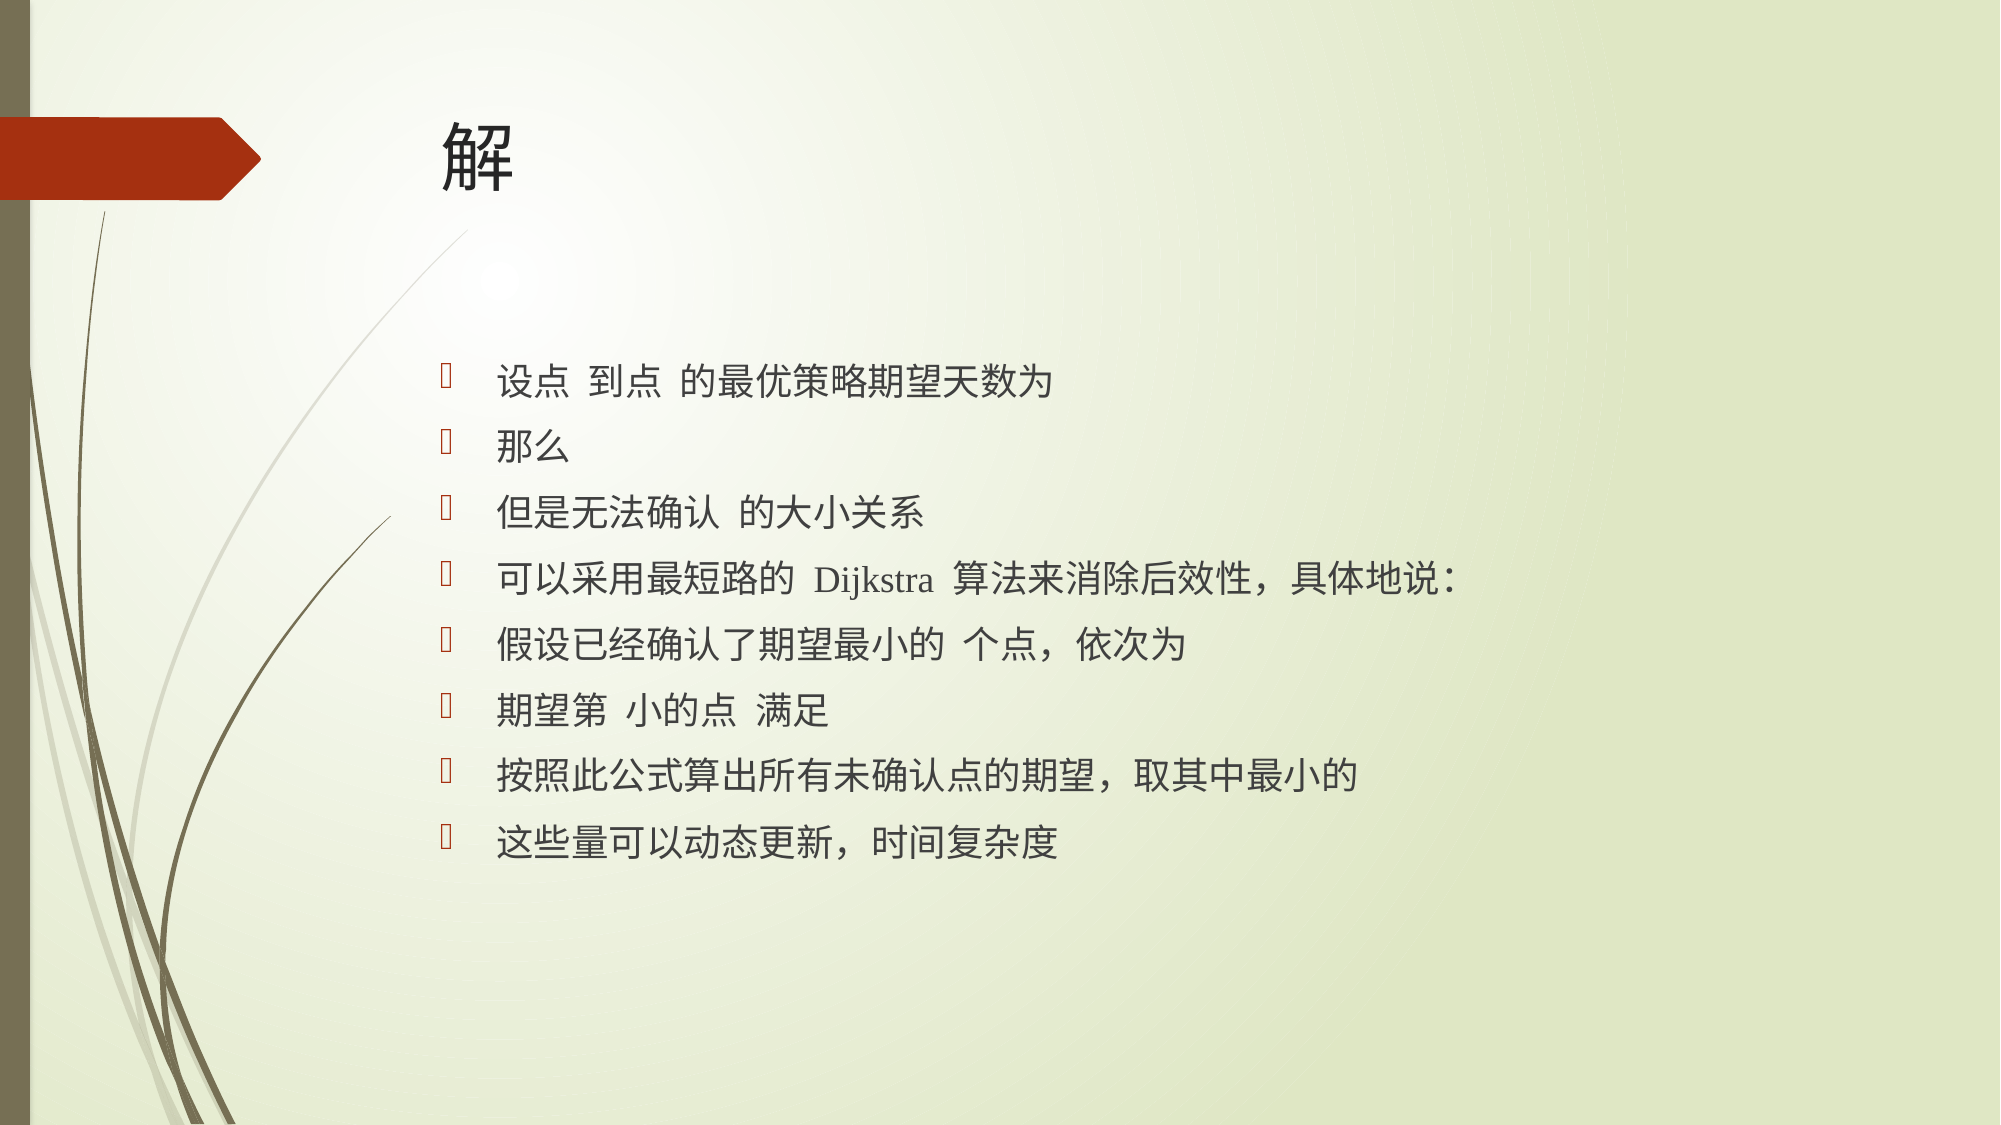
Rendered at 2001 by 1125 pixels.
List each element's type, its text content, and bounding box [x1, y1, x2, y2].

title 解 [425, 102, 1888, 313]
